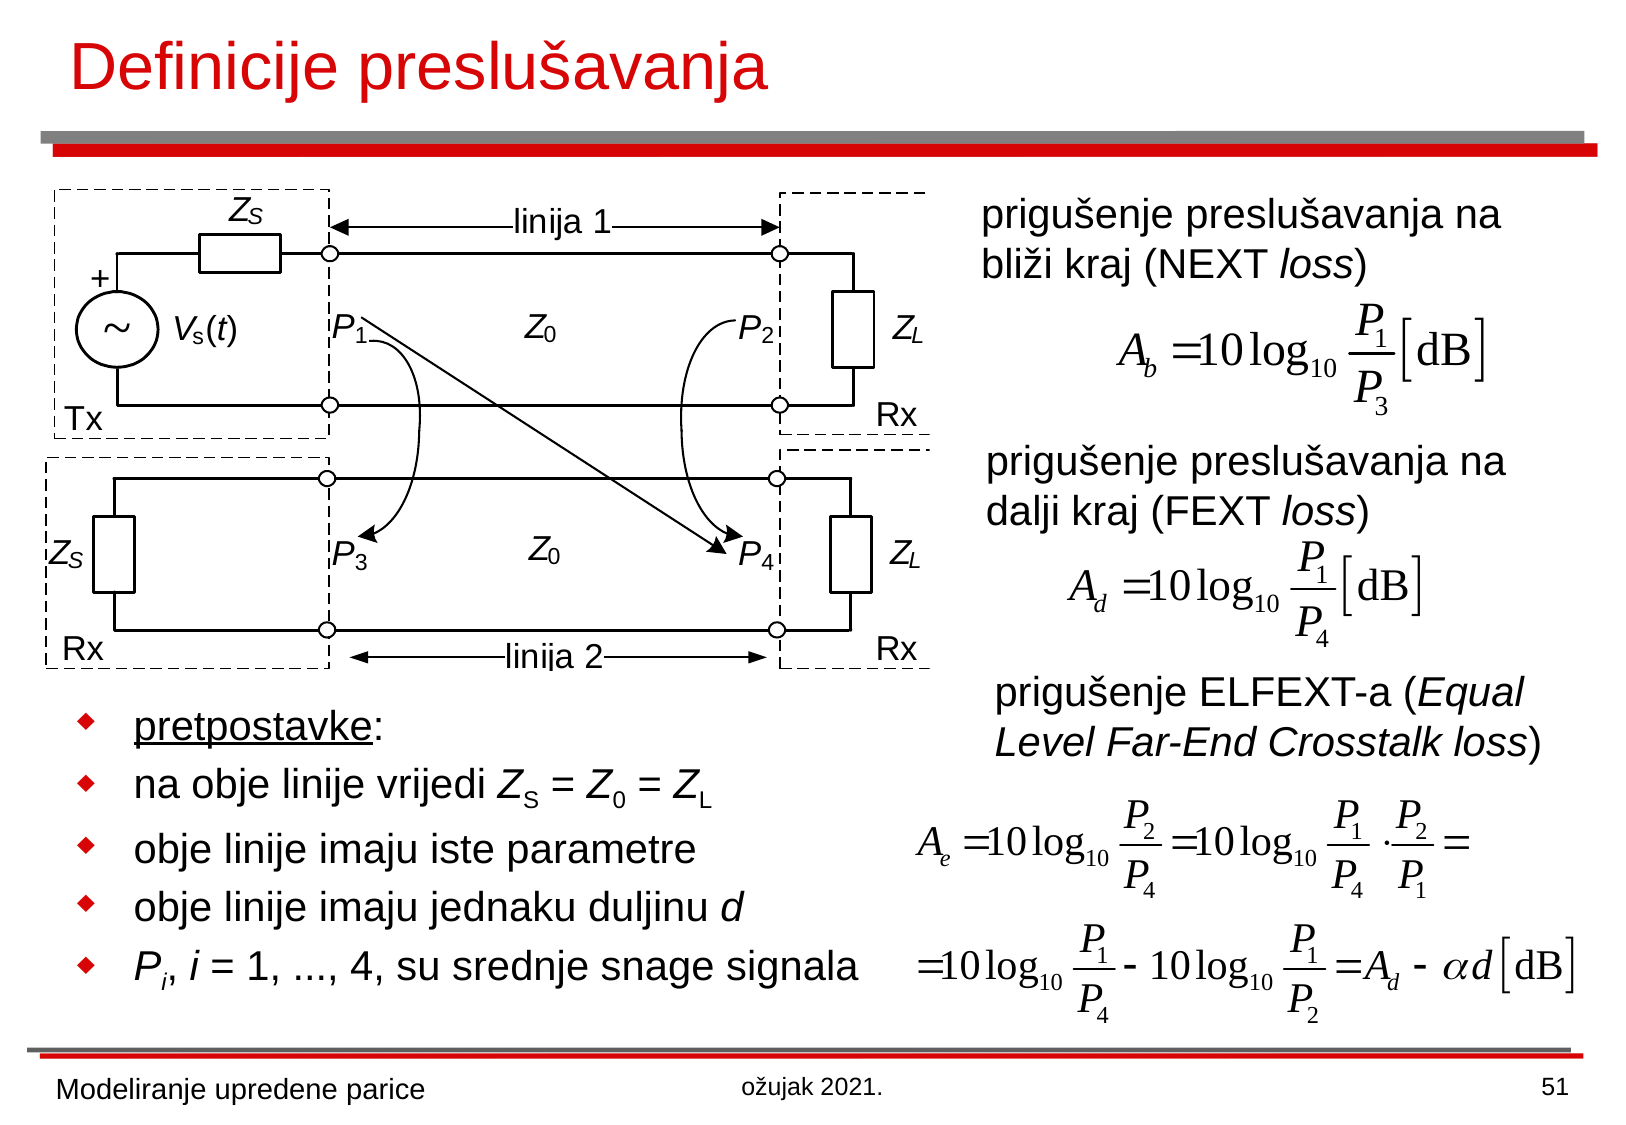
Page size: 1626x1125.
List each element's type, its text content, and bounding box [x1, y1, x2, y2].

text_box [1058, 528, 1433, 658]
list prigušenje preslušavanja na bliži kraj (NEXT loss) [965, 179, 1598, 316]
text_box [907, 786, 1583, 1033]
text_box prigušenje ELFEXT-a (Equal Level Far-End Crosstalk loss) [979, 657, 1587, 740]
footer Modeliranje upredene parice [40, 1062, 556, 1125]
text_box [1107, 289, 1495, 426]
slide_number 51 [1245, 1062, 1585, 1125]
slide_number ožujak 2021. [642, 1062, 982, 1125]
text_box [38, 179, 930, 671]
text_box prigušenje preslušavanja na dalji kraj (FEXT loss) [970, 426, 1592, 510]
title Definicije preslušavanja [53, 0, 1436, 126]
text_box pretpostavke: na obje linije vrijedi ZS = Z0 = ZL obje linije imaju iste parametre obje linije imaju jednaku duljinu d Pi, i = 1, ..., 4, su srednje snage signala [62, 690, 884, 1000]
